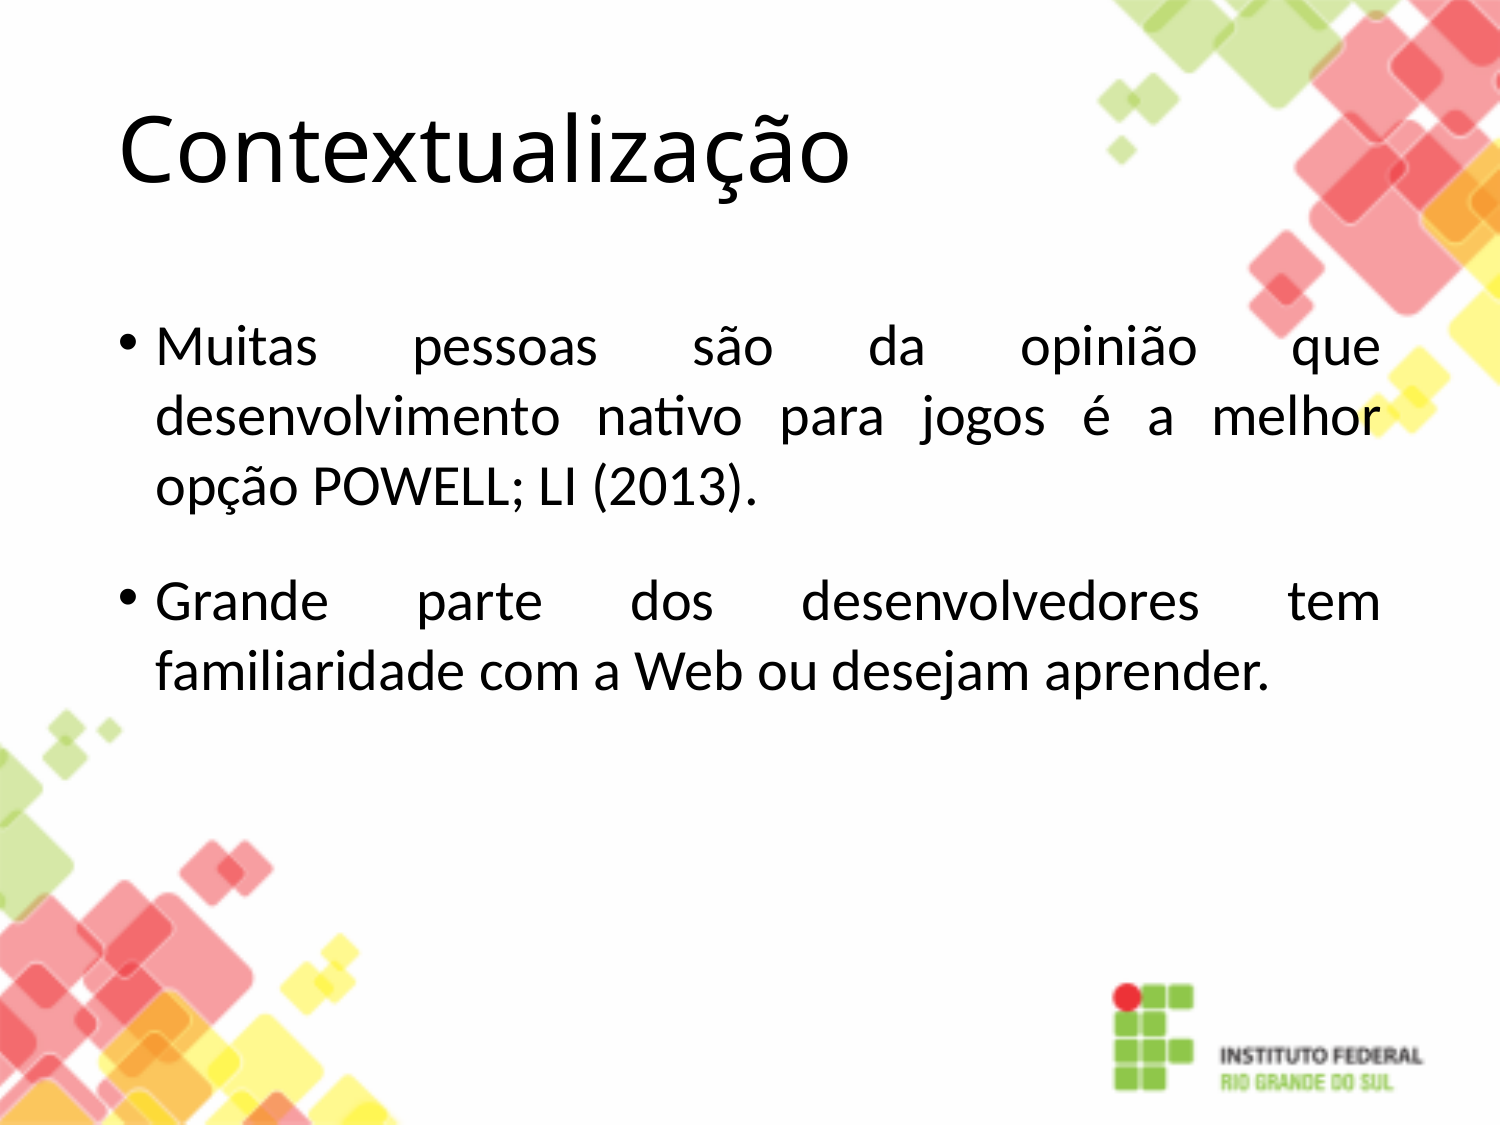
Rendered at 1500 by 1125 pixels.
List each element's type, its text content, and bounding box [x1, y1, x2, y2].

text_box Muitas pessoas são da opinião que desenvolvimento nativo para jogos é a melhor opção POWELL; LI (2013). Grande parte dos desenvolvedores tem familiaridade com a Web ou desejam aprender. [103, 299, 1397, 1014]
picture [0, 0, 1500, 1125]
text_box Contextualização [103, 59, 1397, 278]
